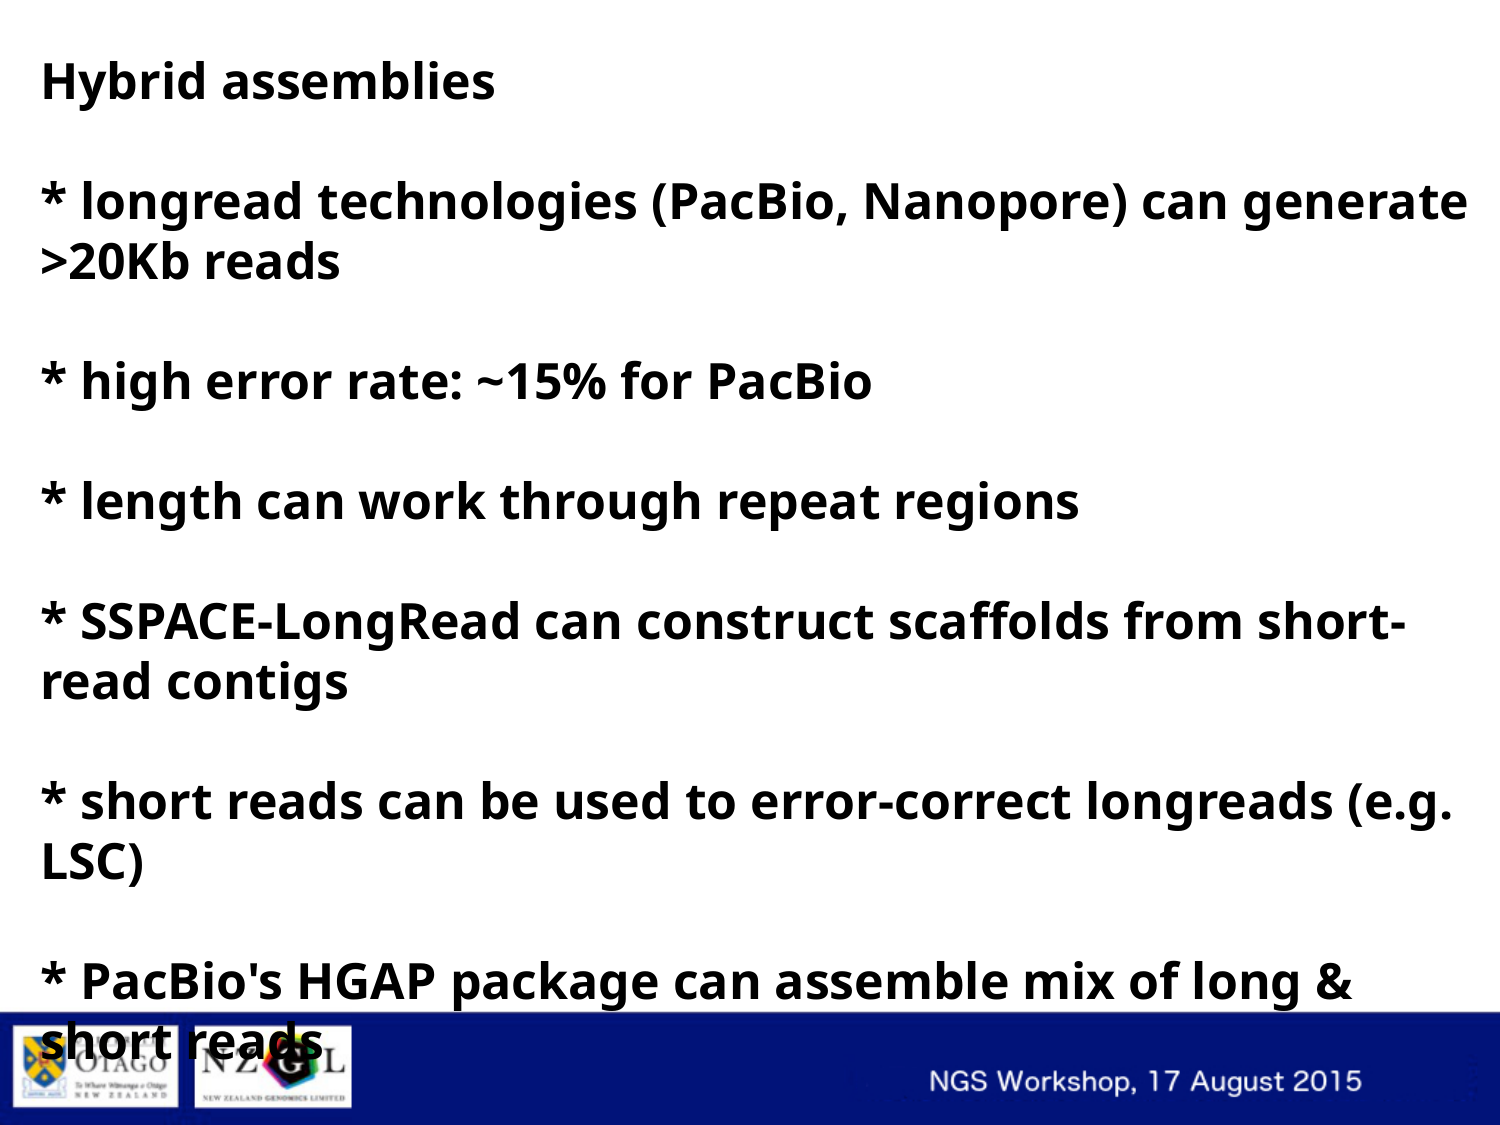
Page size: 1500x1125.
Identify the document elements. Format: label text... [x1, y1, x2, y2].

text_box Hybrid assemblies * longread technologies (PacBio, Nanopore) can generate >20Kb reads * high error rate: ~15% for PacBio * length can work through repeat regions * SSPACE-LongRead can construct scaffolds from short-read contigs * short reads can be used to error-correct longreads (e.g. LSC) * PacBio's HGAP package can assemble mix of long & short reads * completing bacterial-sized genomes requires significant manual work [25, 42, 1496, 1125]
picture [0, 0, 1500, 1125]
